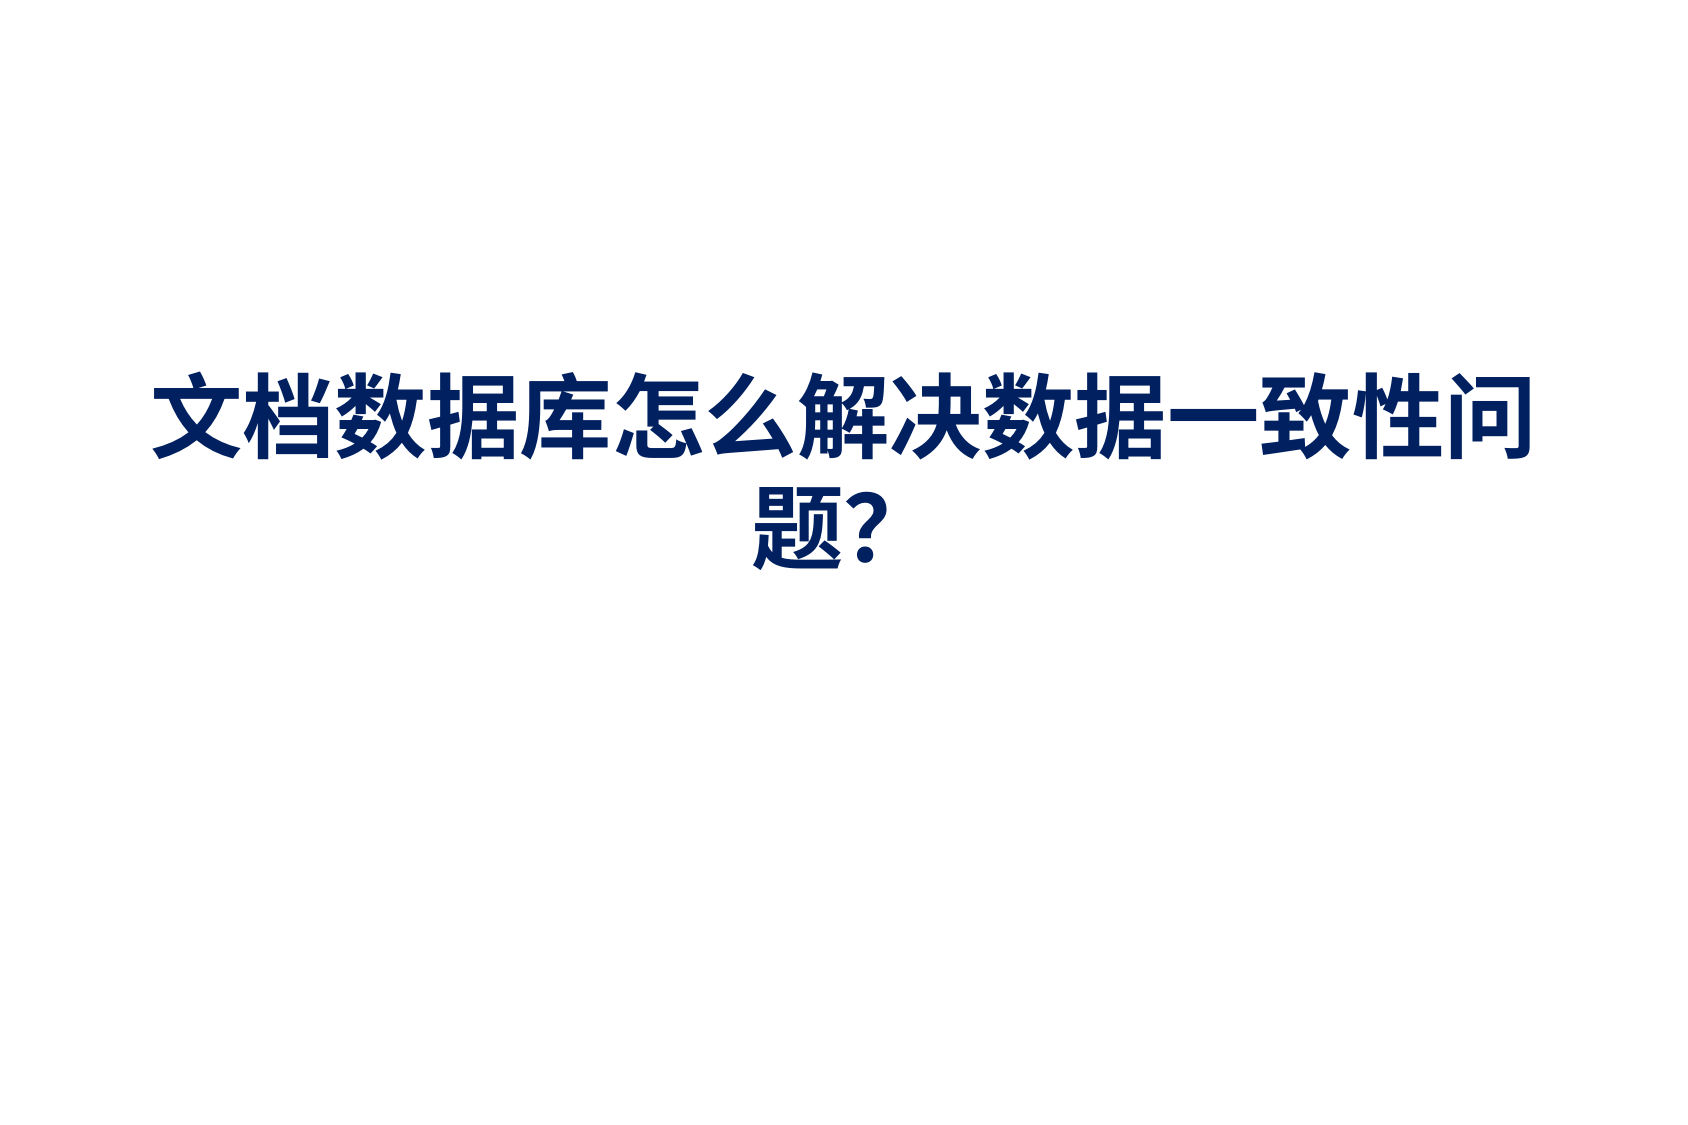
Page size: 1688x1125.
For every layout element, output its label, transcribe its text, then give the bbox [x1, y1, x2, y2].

title 文档数据库怎么解决数据一致性问题？ [126, 349, 1561, 591]
